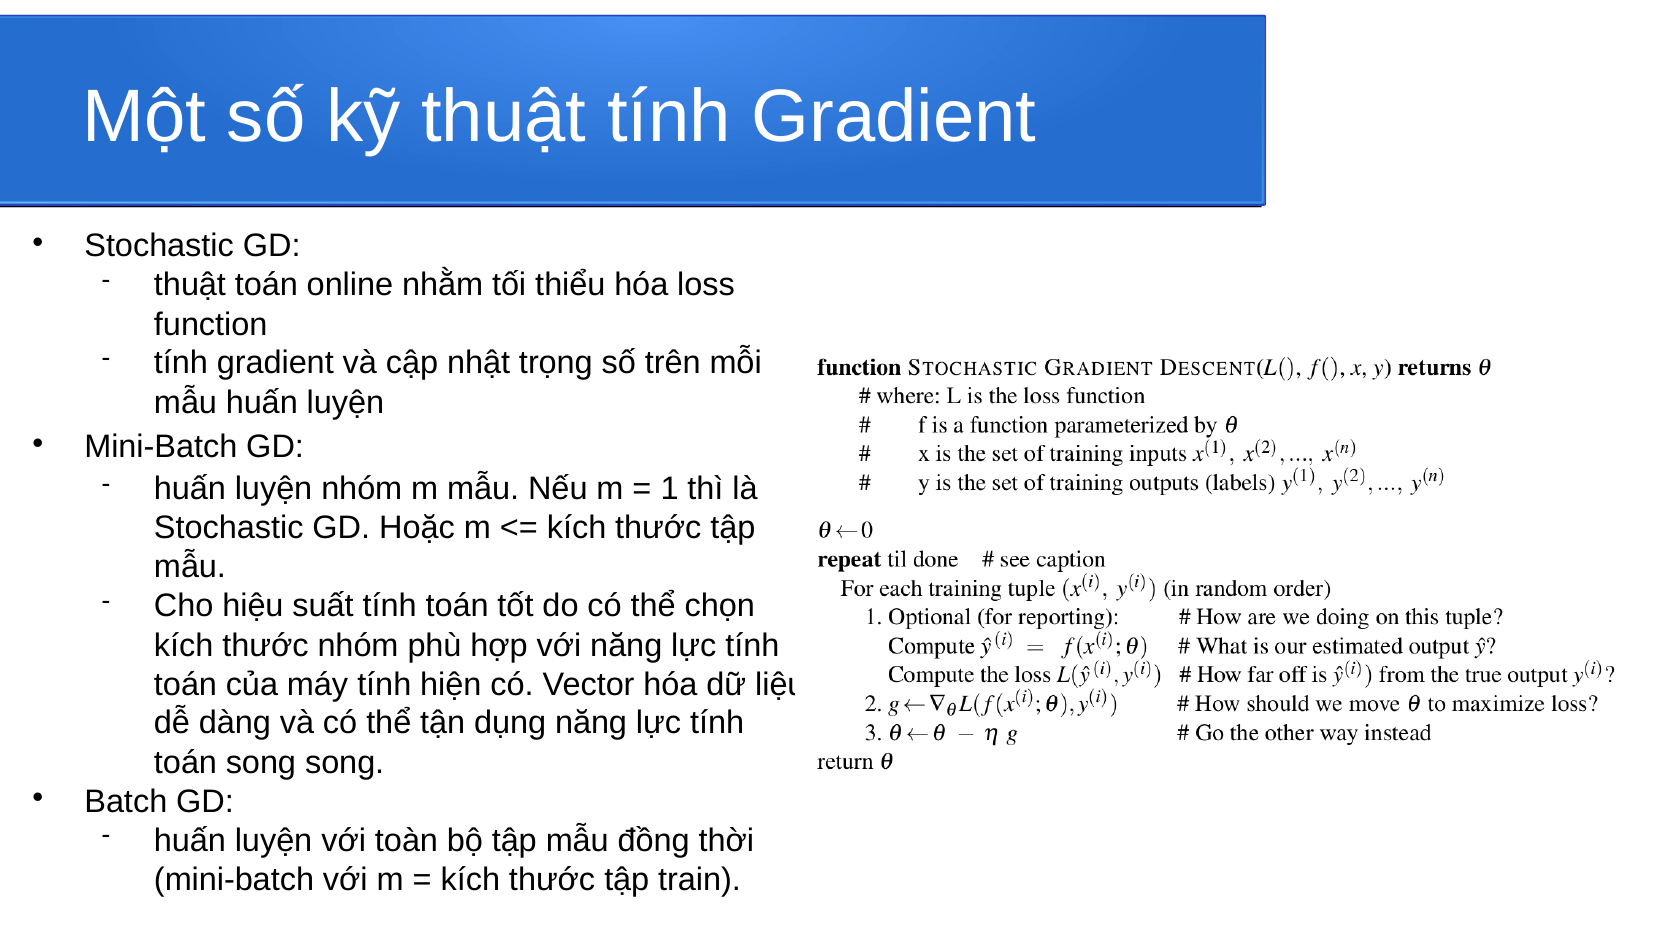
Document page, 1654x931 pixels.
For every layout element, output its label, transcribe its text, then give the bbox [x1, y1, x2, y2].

text_box Một số kỹ thuật tính Gradient [82, 35, 1235, 189]
text_box Stochastic GD: thuật toán online nhằm tối thiểu hóa loss function tính gradient và cập nhật trọng số trên mỗi mẫu huấn luyện Mini-Batch GD: huấn luyện nhóm m mẫu. Nếu m = 1 thì là Stochastic GD. Hoặc m <= kích thước tập mẫu. Cho hiệu suất tính toán tốt do có thể chọn kích thước nhóm phù hợp với năng lực tính toán của máy tính hiện có. Vector hóa dữ liệu dễ dàng và có thể tận dụng năng lực tính toán song song. Batch GD: huấn luyện với toàn bộ tập mẫu đồng thời (mini-batch với m = kích thước tập train). [15, 224, 809, 900]
picture [794, 342, 1623, 781]
picture [0, 13, 1269, 211]
